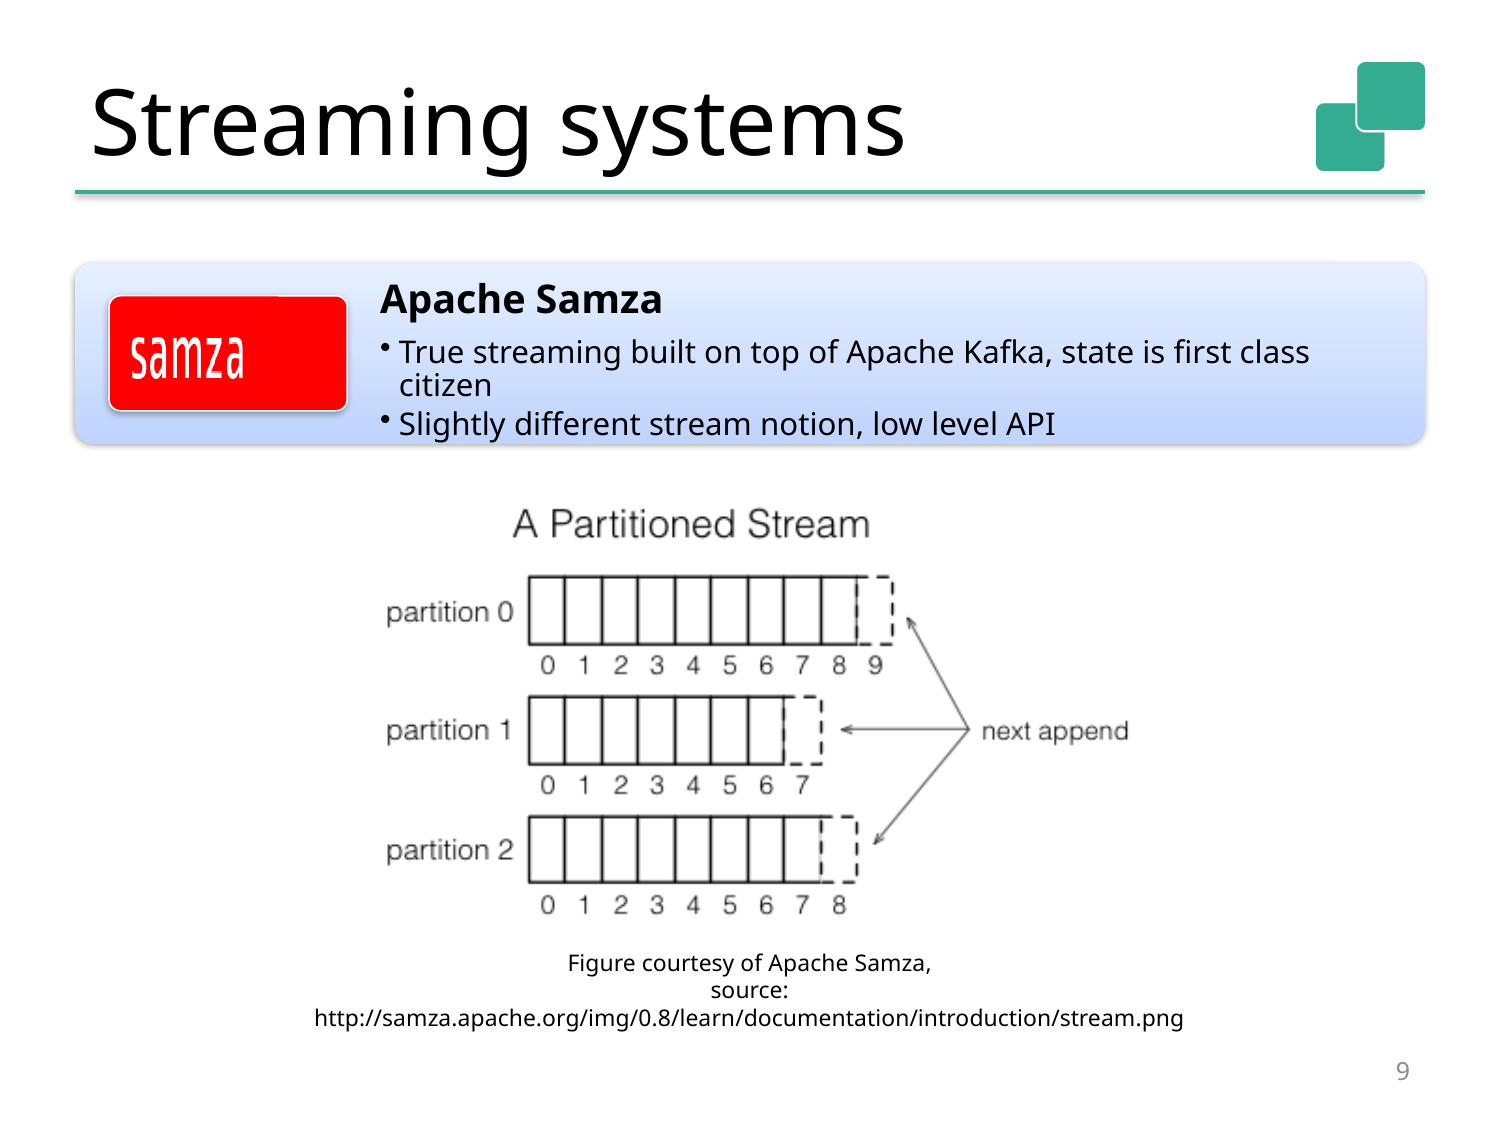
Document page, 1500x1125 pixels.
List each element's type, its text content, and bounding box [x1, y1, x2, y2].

title Streaming systems [75, 45, 1302, 193]
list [74, 262, 1426, 445]
picture [1316, 62, 1425, 171]
slide_number 9 [1074, 1042, 1425, 1103]
picture [361, 473, 1154, 963]
text_box Figure courtesy of Apache Samza, source: http://samza.apache.org/img/0.8/learn/documentation/introduction/stream.png [291, 941, 1209, 1039]
